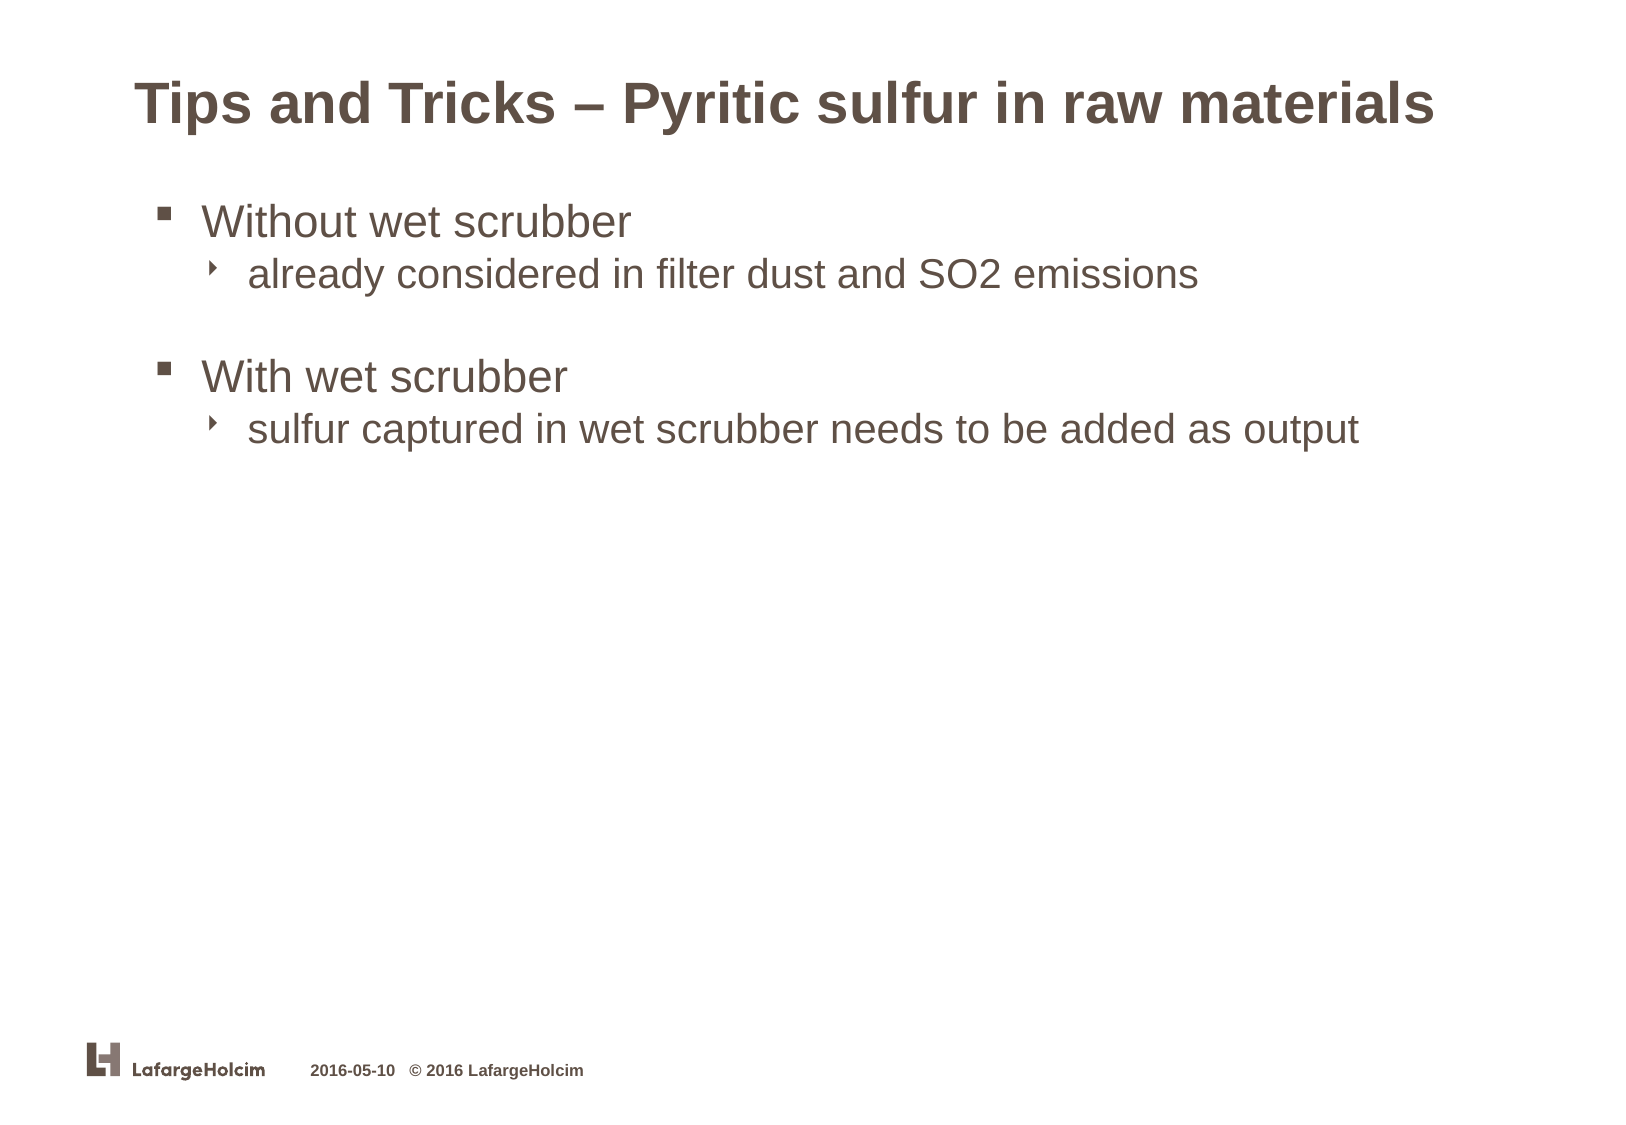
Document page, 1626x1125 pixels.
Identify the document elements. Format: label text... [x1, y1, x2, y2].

text_box Without wet scrubber already considered in filter dust and SO2 emissions With wet scrubber sulfur captured in wet scrubber needs to be added as output [139, 184, 1468, 1024]
title Tips and Tricks – Pyritic sulfur in raw materials [134, 33, 1588, 174]
footer 2016-05-10 © 2016 LafargeHolcim [310, 1052, 831, 1080]
